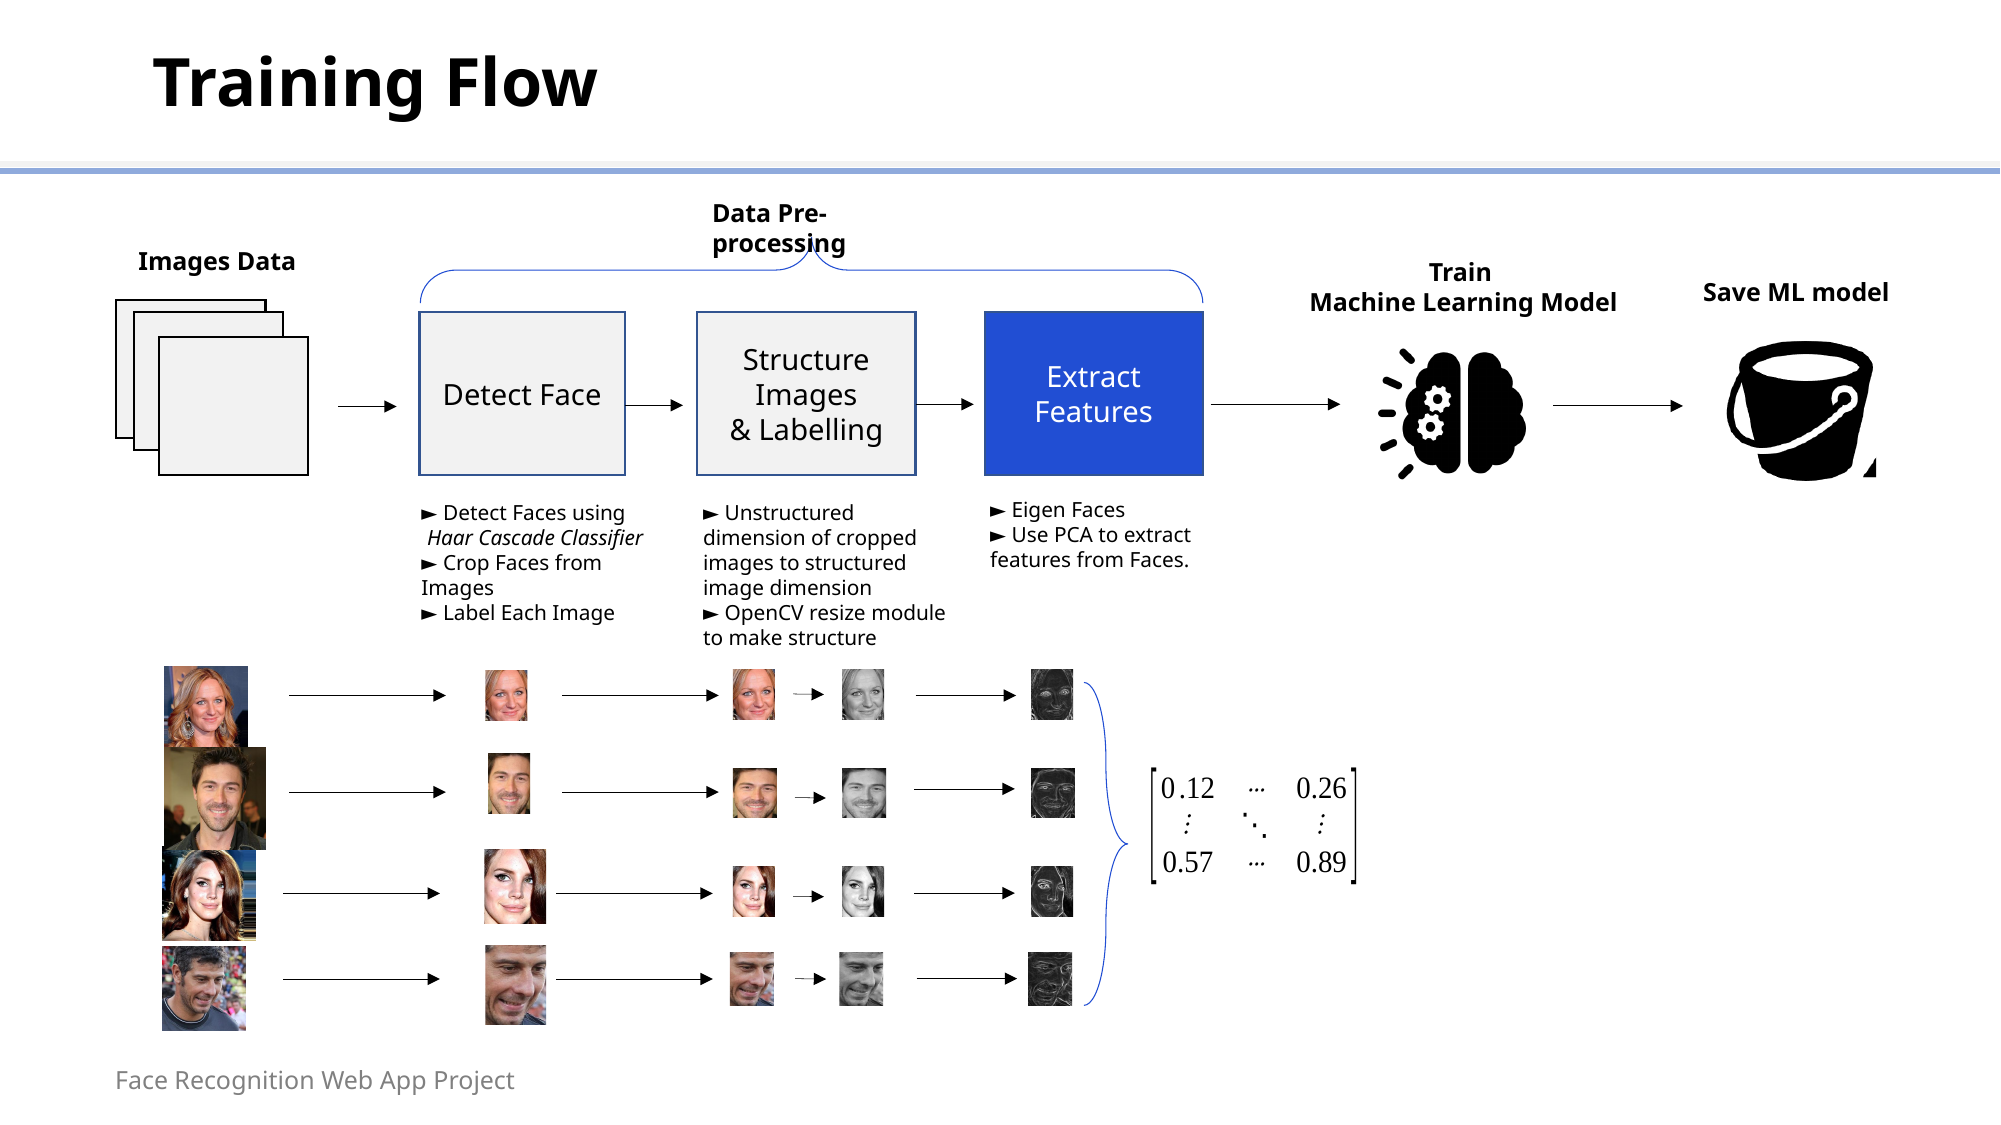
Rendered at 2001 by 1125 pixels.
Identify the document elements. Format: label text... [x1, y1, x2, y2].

text_box Extract Features [984, 311, 1204, 476]
picture [1718, 330, 1877, 494]
text_box Data Pre-processing [697, 190, 957, 265]
text_box Save ML model [1623, 268, 1970, 314]
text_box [556, 669, 887, 1006]
text_box [419, 265, 1204, 304]
title Training Flow [137, 15, 1863, 155]
text_box ► Eigen Faces ► Use PCA to extract features from Faces. [975, 488, 1252, 579]
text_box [116, 299, 309, 476]
picture [162, 666, 266, 941]
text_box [914, 669, 1359, 1006]
text_box ► Unstructured dimension of cropped images to structured image dimension ► OpenCV resize module to make structure [688, 492, 965, 657]
text_box Images Data [123, 238, 314, 284]
text_box Detect Face [418, 311, 626, 476]
text_box Train Machine Learning Model [1291, 248, 1637, 324]
text_box ► Detect Faces using Haar Cascade Classifier ► Crop Faces from Images ► Label Each Image [406, 492, 684, 632]
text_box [283, 670, 547, 1025]
picture [162, 946, 246, 1031]
text_box Structure Images & Labelling [696, 311, 917, 476]
picture [1374, 324, 1554, 504]
